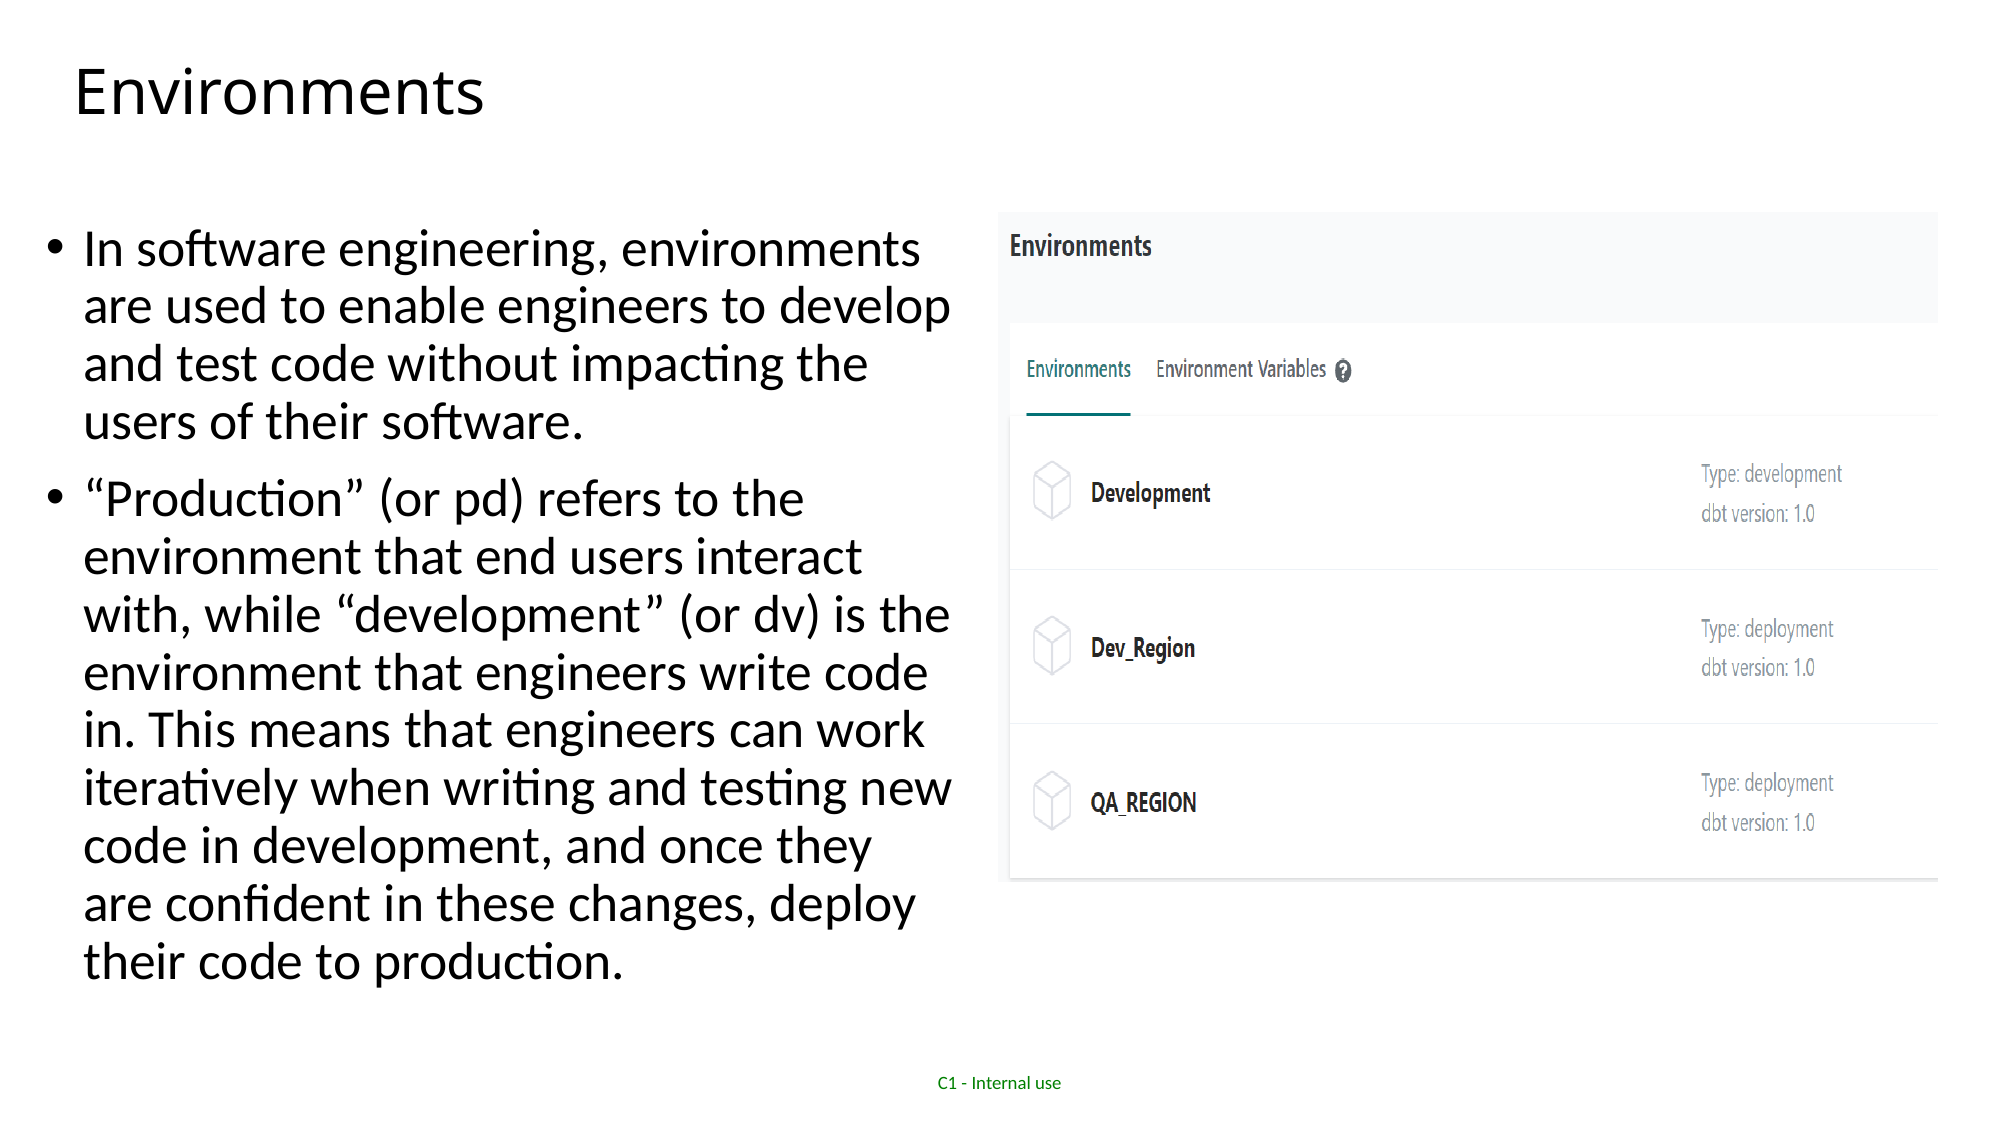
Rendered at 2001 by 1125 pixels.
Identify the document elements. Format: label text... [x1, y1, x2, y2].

title Environments [59, 52, 1939, 137]
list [998, 212, 1938, 882]
list In software engineering, environments are used to enable engineers to develop and test code without impacting the users of their software. “Production” (or pd) refers to the environment that end users interact with, while “development” (or dv) is the environment that engineers write code in. This means that engineers can work iteratively when writing and testing new code in development, and once they are confident in these changes, deploy their code to production. [30, 212, 970, 1013]
